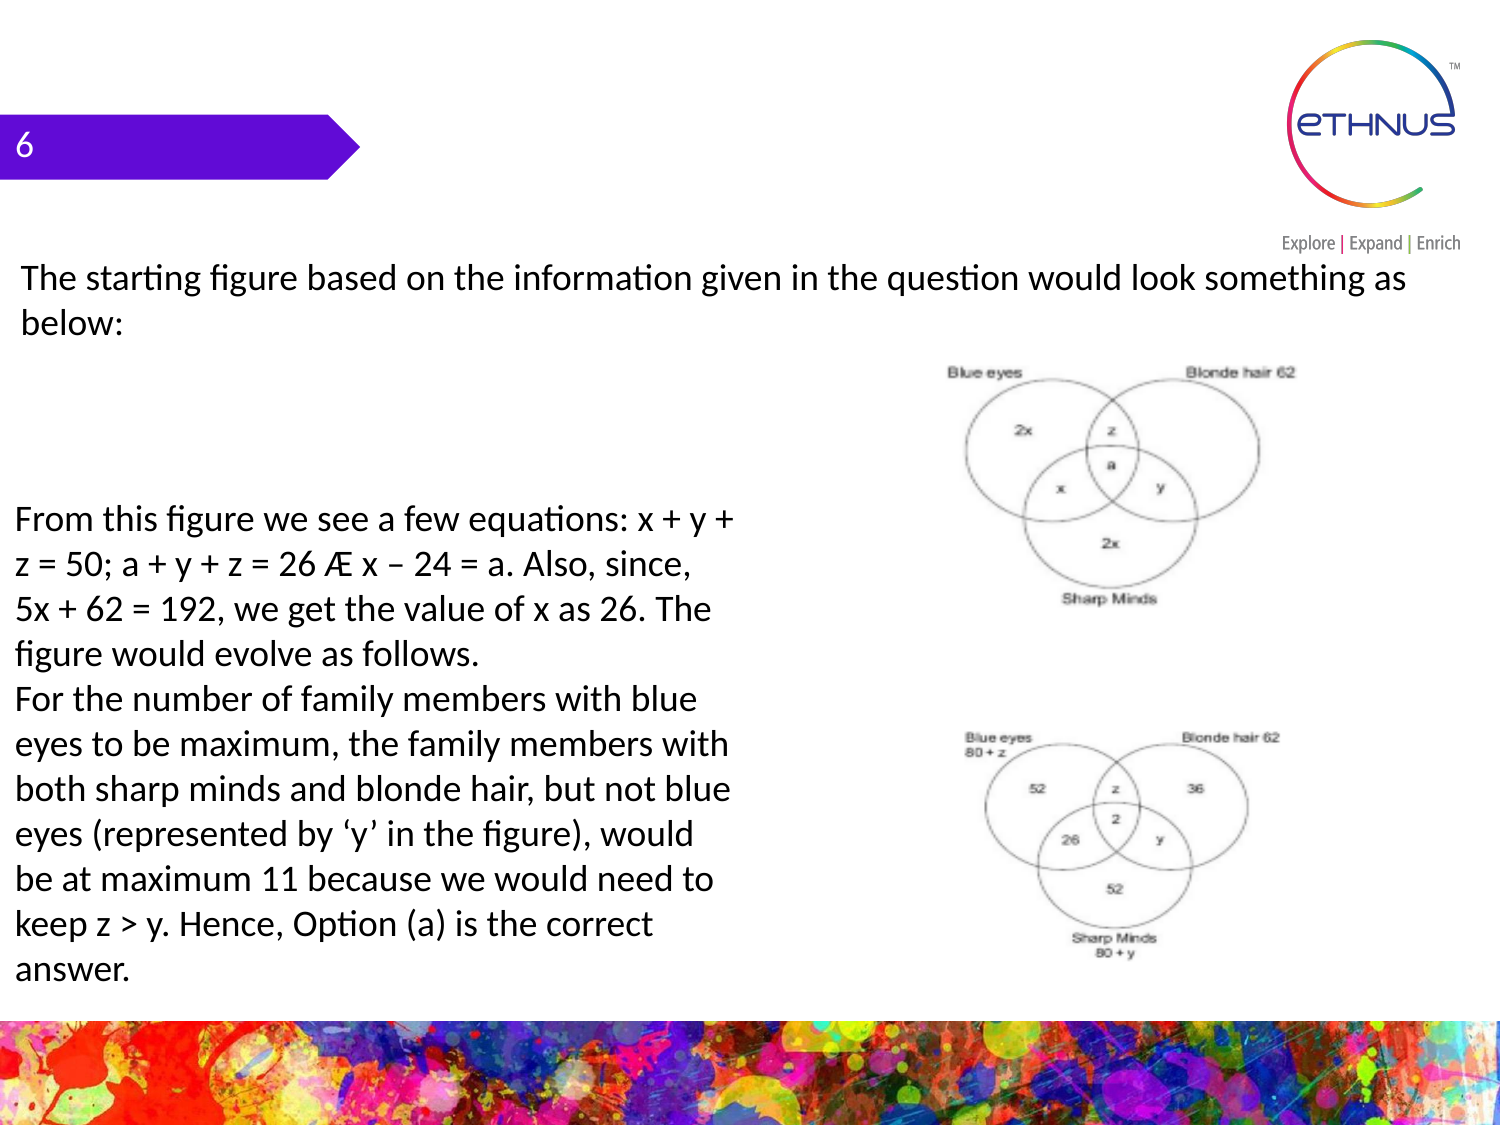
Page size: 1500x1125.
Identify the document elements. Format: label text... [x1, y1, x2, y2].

list 6 [0, 114, 324, 177]
text_box From this figure we see a few equations: x + y + z = 50; a + y + z = 26 Æ x – 24 = a. Also, since, 5x + 62 = 192, we get the value of x as 26. The figure would evolve as follows. For the number of family members with blue eyes to be maximum, the family members with both sharp minds and blonde hair, but not blue eyes (represented by ‘y’ in the figure), would be at maximum 11 because we would need to keep z > y. Hence, Option (a) is the correct answer. [0, 486, 750, 1041]
picture [1283, 40, 1460, 228]
picture [895, 346, 1322, 626]
picture [928, 714, 1322, 994]
picture [0, 1021, 1500, 1125]
list The starting figure based on the information given in the question would look something as below: [0, 228, 1500, 664]
